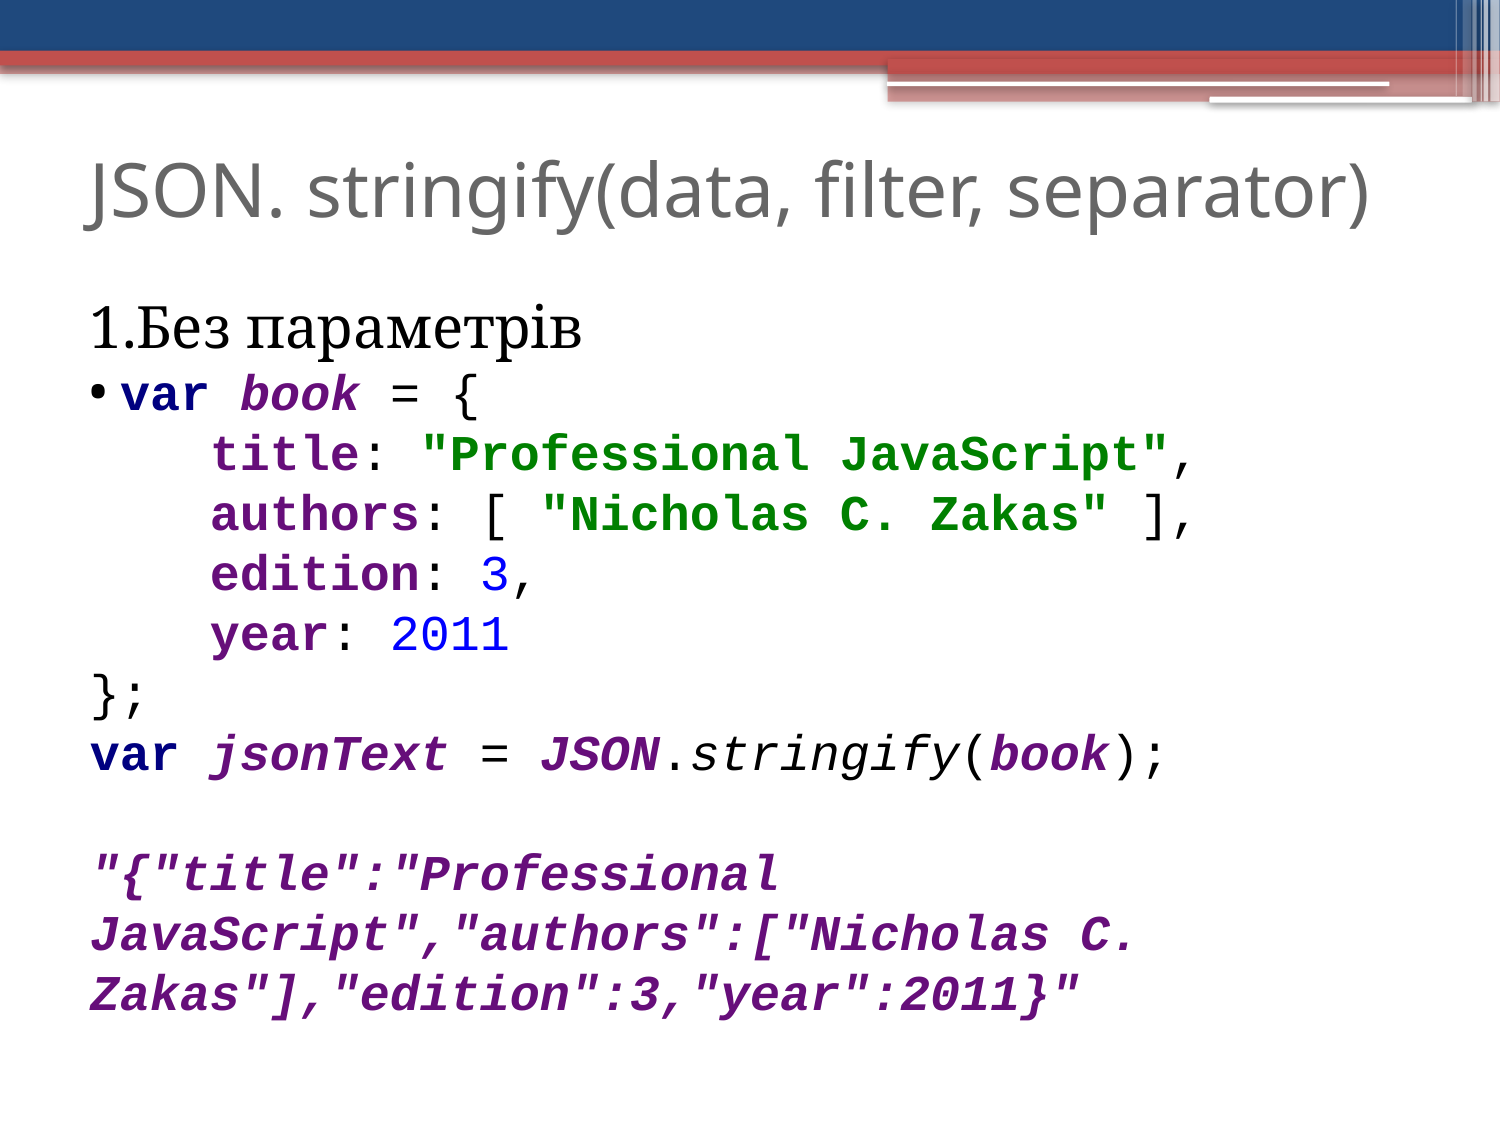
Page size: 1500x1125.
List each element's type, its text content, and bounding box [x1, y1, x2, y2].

text_box var book = { title: "Professional JavaScript", authors: [ "Nicholas C. Zakas" ], edition: 3, year: 2011 }; var jsonText = JSON.stringify(book); "{"title":"Professional JavaScript","authors":["Nicholas C. Zakas"],"edition":3,"year":2011}" [75, 352, 1425, 1079]
text_box Без параметрів [75, 283, 1425, 352]
text_box JSON. stringify(data, filter, separator) [75, 99, 1474, 275]
